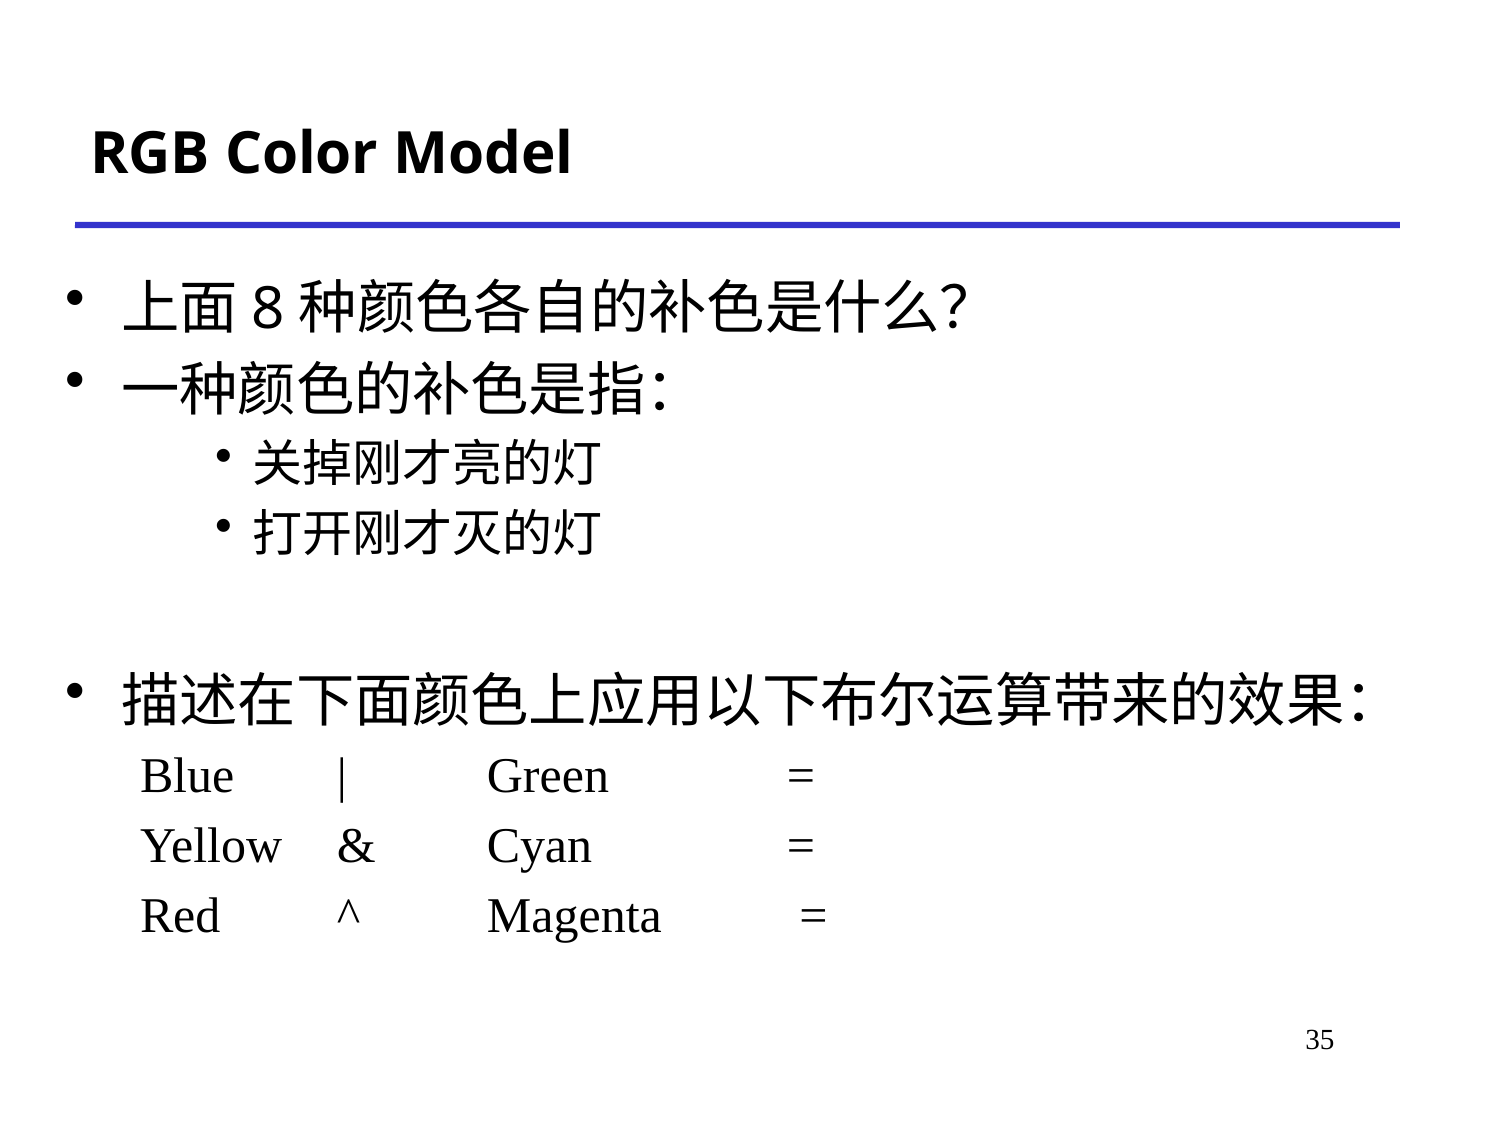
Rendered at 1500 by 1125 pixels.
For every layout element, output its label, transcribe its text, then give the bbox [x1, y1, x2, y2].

slide_number 35 [1137, 1012, 1351, 1088]
list 上面8种颜色各自的补色是什么？ 一种颜色的补色是指： 关掉刚才亮的灯 打开刚才灭的灯 描述在下面颜色上应用以下布尔运算带来的效果： Blue | Green = Yellow & Cyan = Red ^ Magenta = [50, 262, 1450, 988]
title RGB Color Model [75, 75, 1400, 225]
